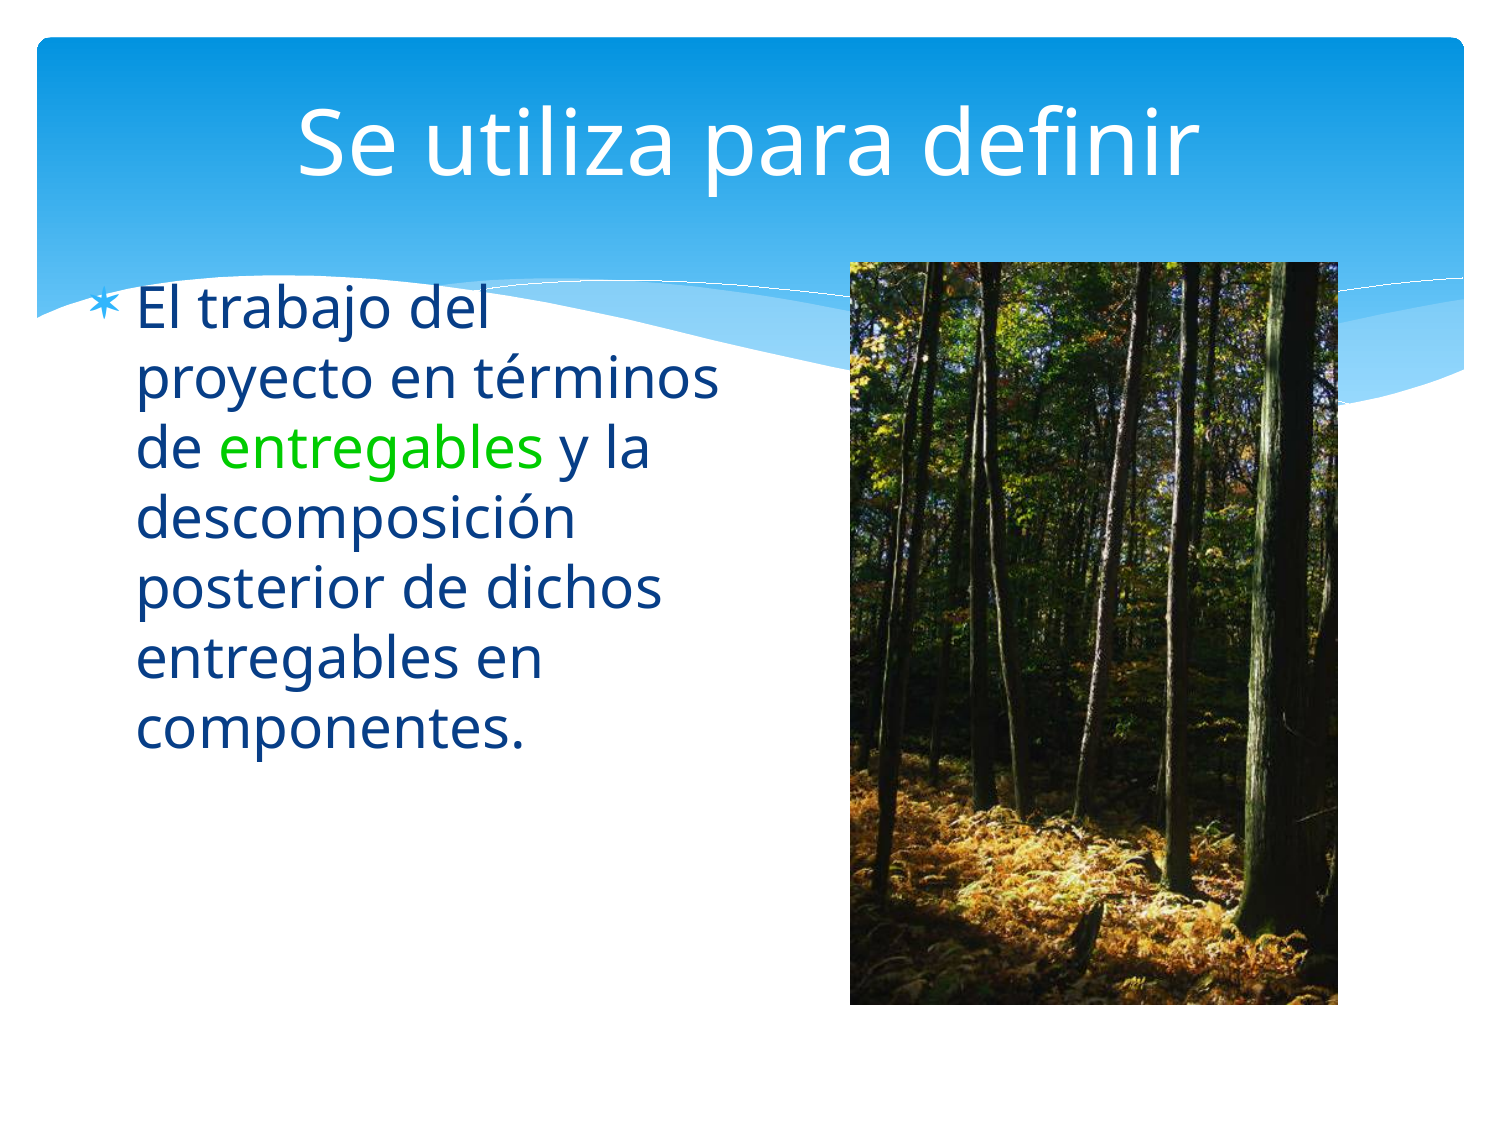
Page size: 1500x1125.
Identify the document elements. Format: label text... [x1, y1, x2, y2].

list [850, 262, 1338, 1006]
title Se utiliza para definir [75, 45, 1425, 233]
list El trabajo del proyecto en términos de entregables y la descomposición posterior de dichos entregables en componentes. [75, 262, 738, 1005]
